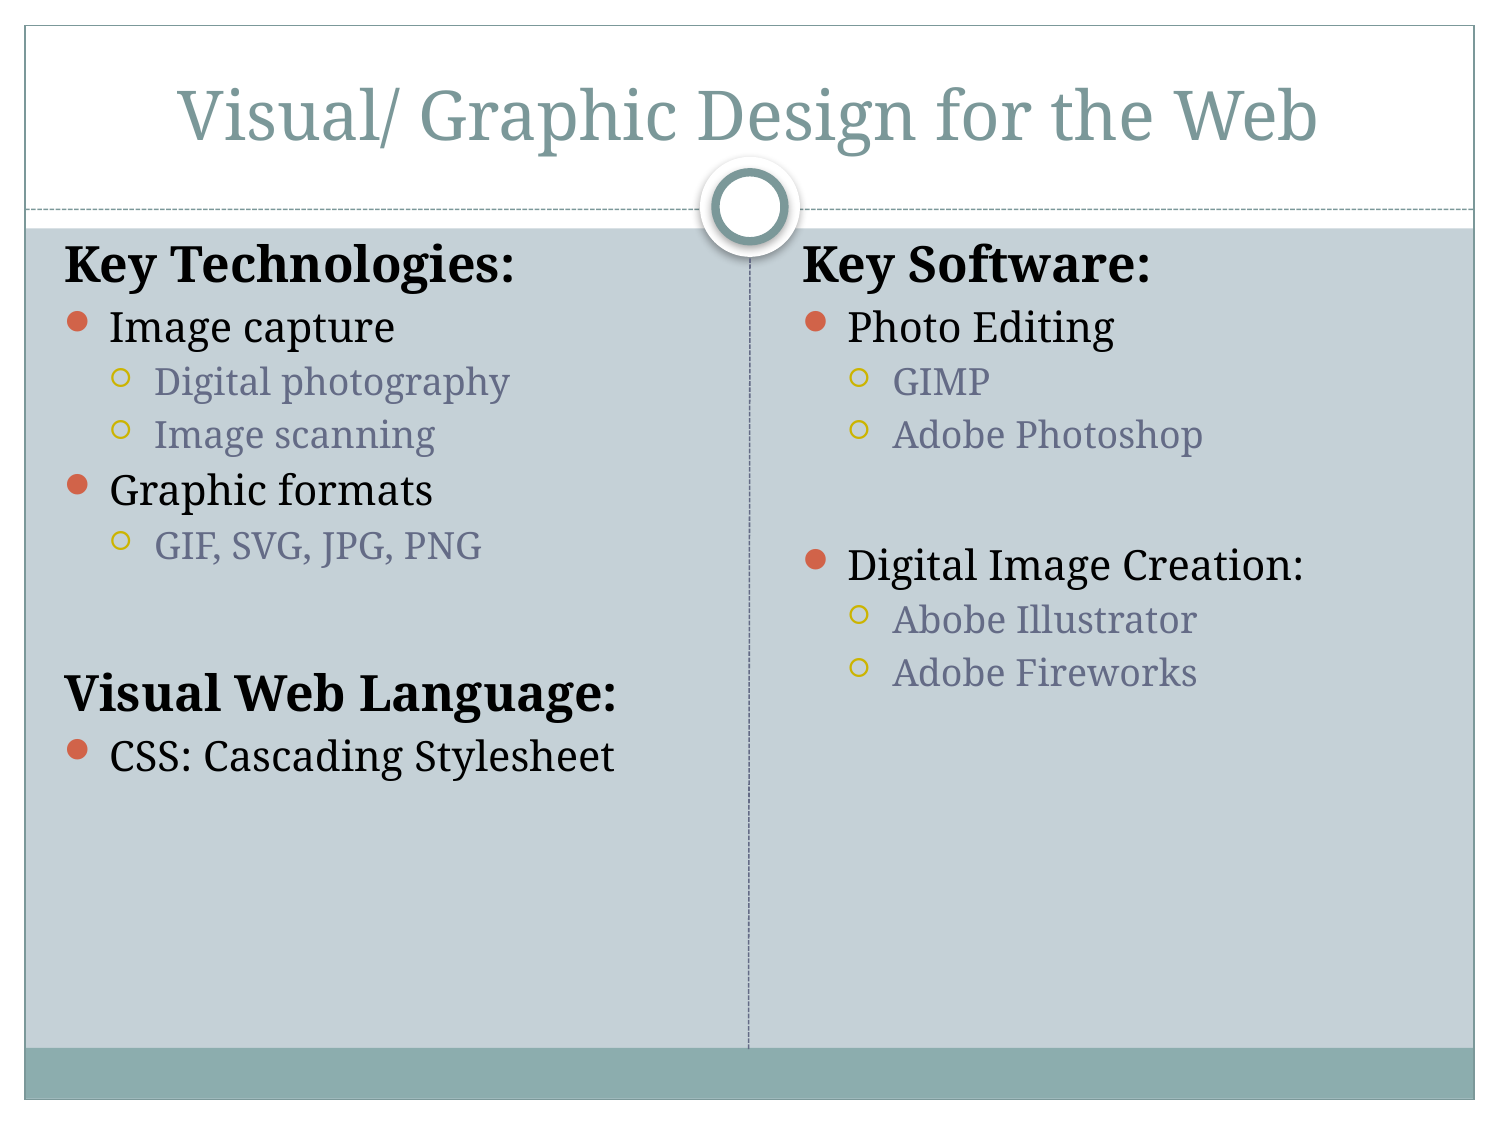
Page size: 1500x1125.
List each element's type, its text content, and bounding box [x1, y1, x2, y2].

list Key Software: Photo Editing GIMP Adobe Photoshop Digital Image Creation: Abobe Illustrator Adobe Fireworks [787, 224, 1450, 993]
list Key Technologies: Image capture Digital photography Image scanning Graphic formats GIF, SVG, JPG, PNG Visual Web Language: CSS: Cascading Stylesheet [49, 224, 712, 993]
title Visual/ Graphic Design for the Web [49, 37, 1450, 162]
